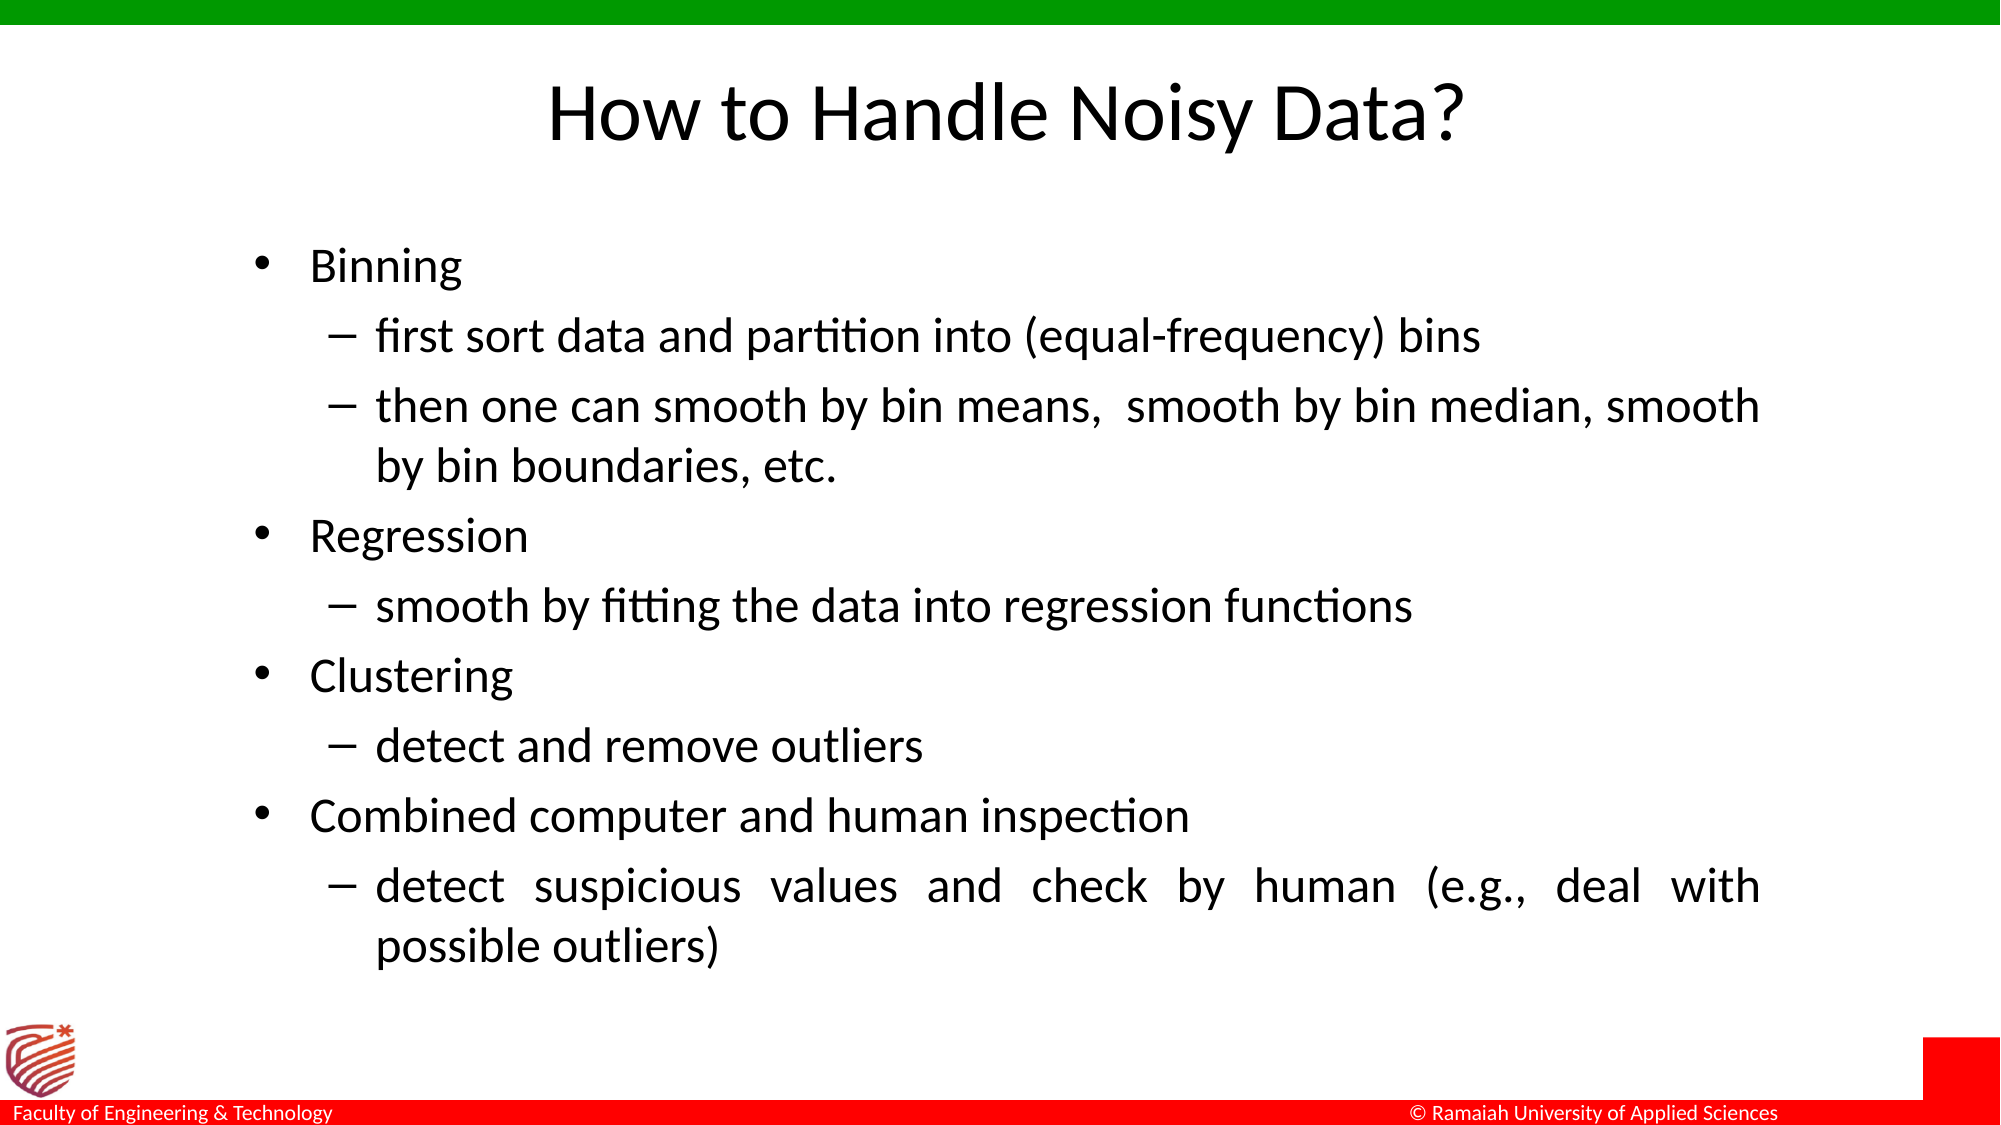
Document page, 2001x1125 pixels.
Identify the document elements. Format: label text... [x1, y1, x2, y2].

title How to Handle Noisy Data? [303, 50, 1713, 150]
list Binning first sort data and partition into (equal-frequency) bins then one can smooth by bin means, smooth by bin median, smooth by bin boundaries, etc. Regression smooth by fitting the data into regression functions Clustering detect and remove outliers Combined computer and human inspection detect suspicious values and check by human (e.g., deal with possible outliers) [238, 224, 1777, 1050]
picture [0, 1013, 84, 1100]
